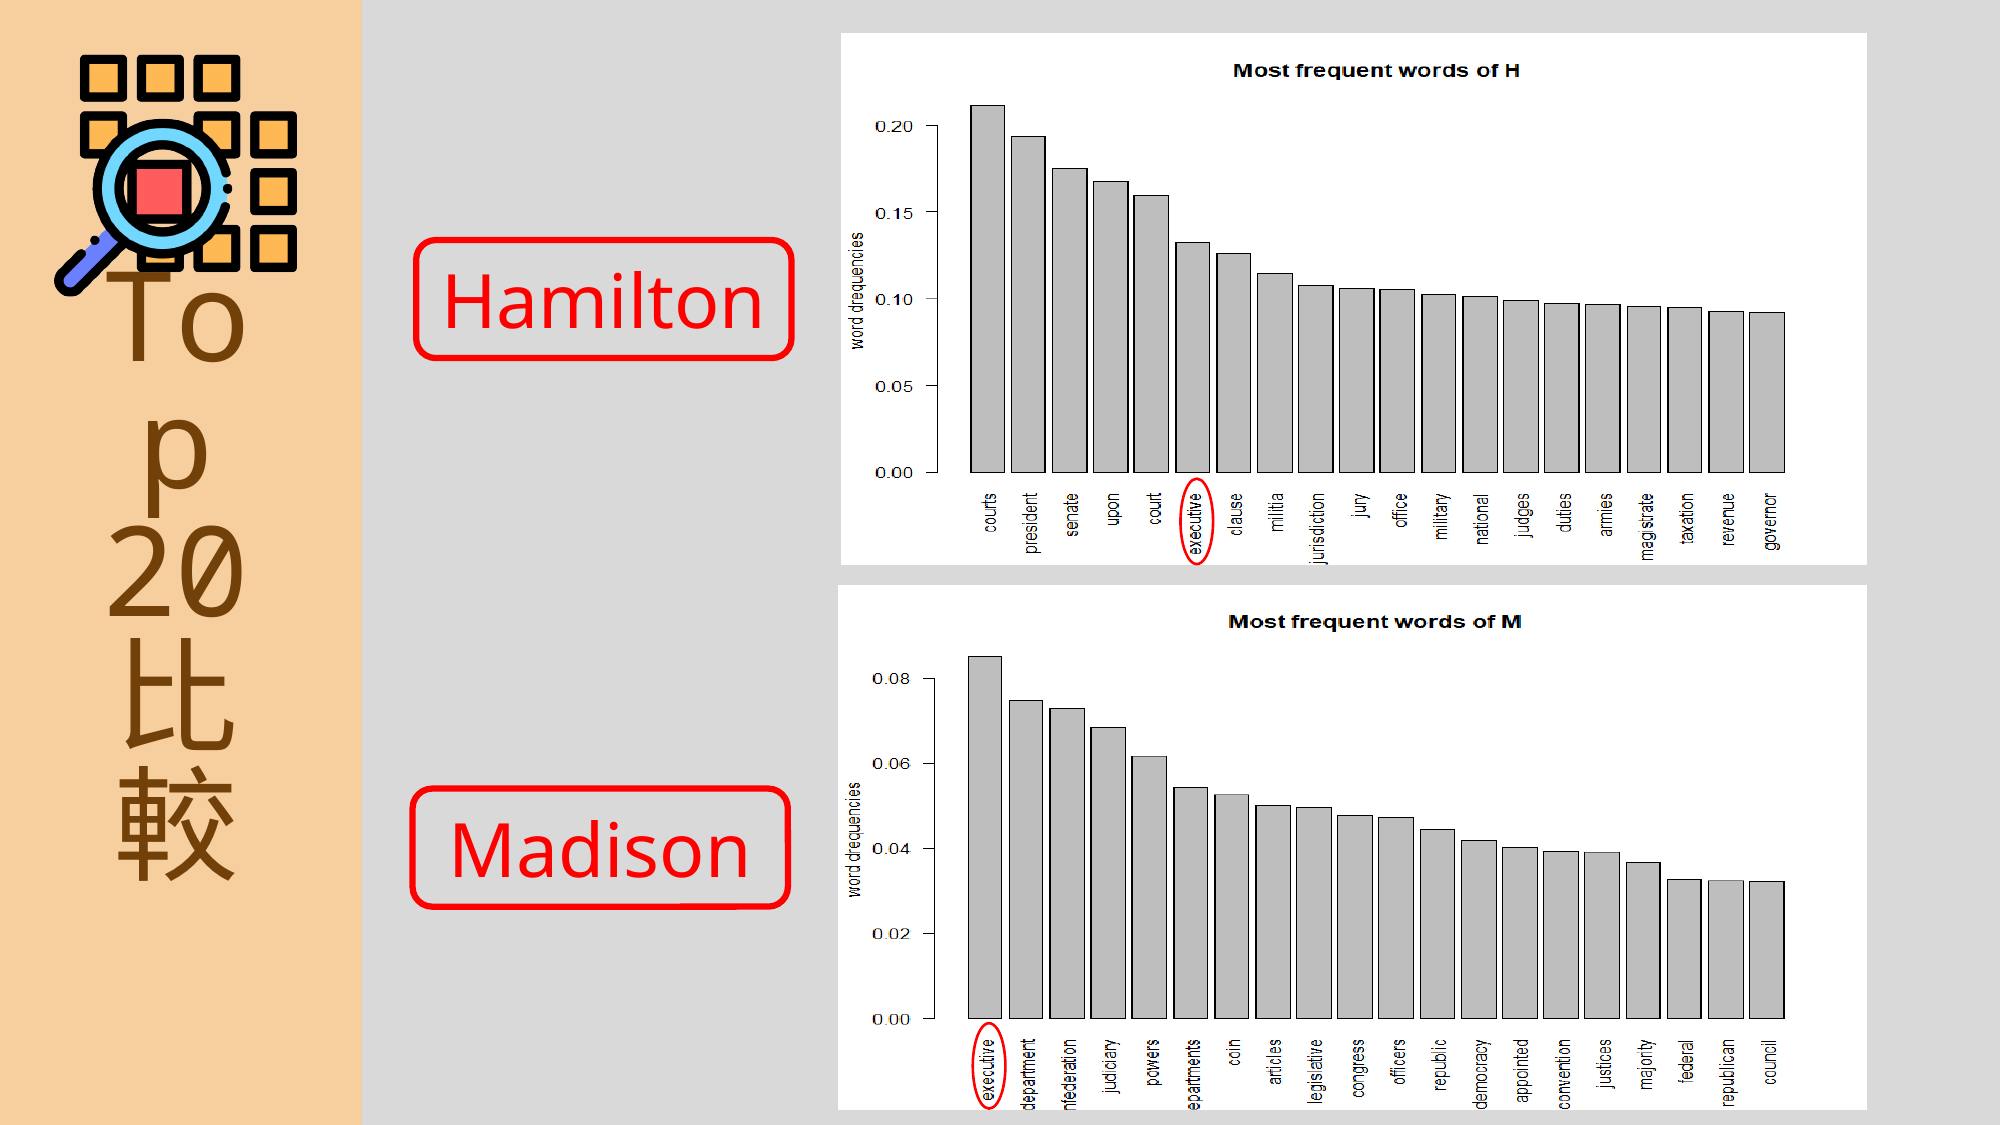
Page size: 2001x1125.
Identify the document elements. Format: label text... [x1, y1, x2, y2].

picture [53, 53, 298, 297]
text_box Madison [411, 787, 790, 908]
title Top 20 比 較 [54, 368, 297, 905]
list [841, 33, 1867, 565]
text_box Hamilton [414, 238, 793, 360]
picture [838, 585, 1867, 1110]
text_box [0, 0, 363, 1125]
